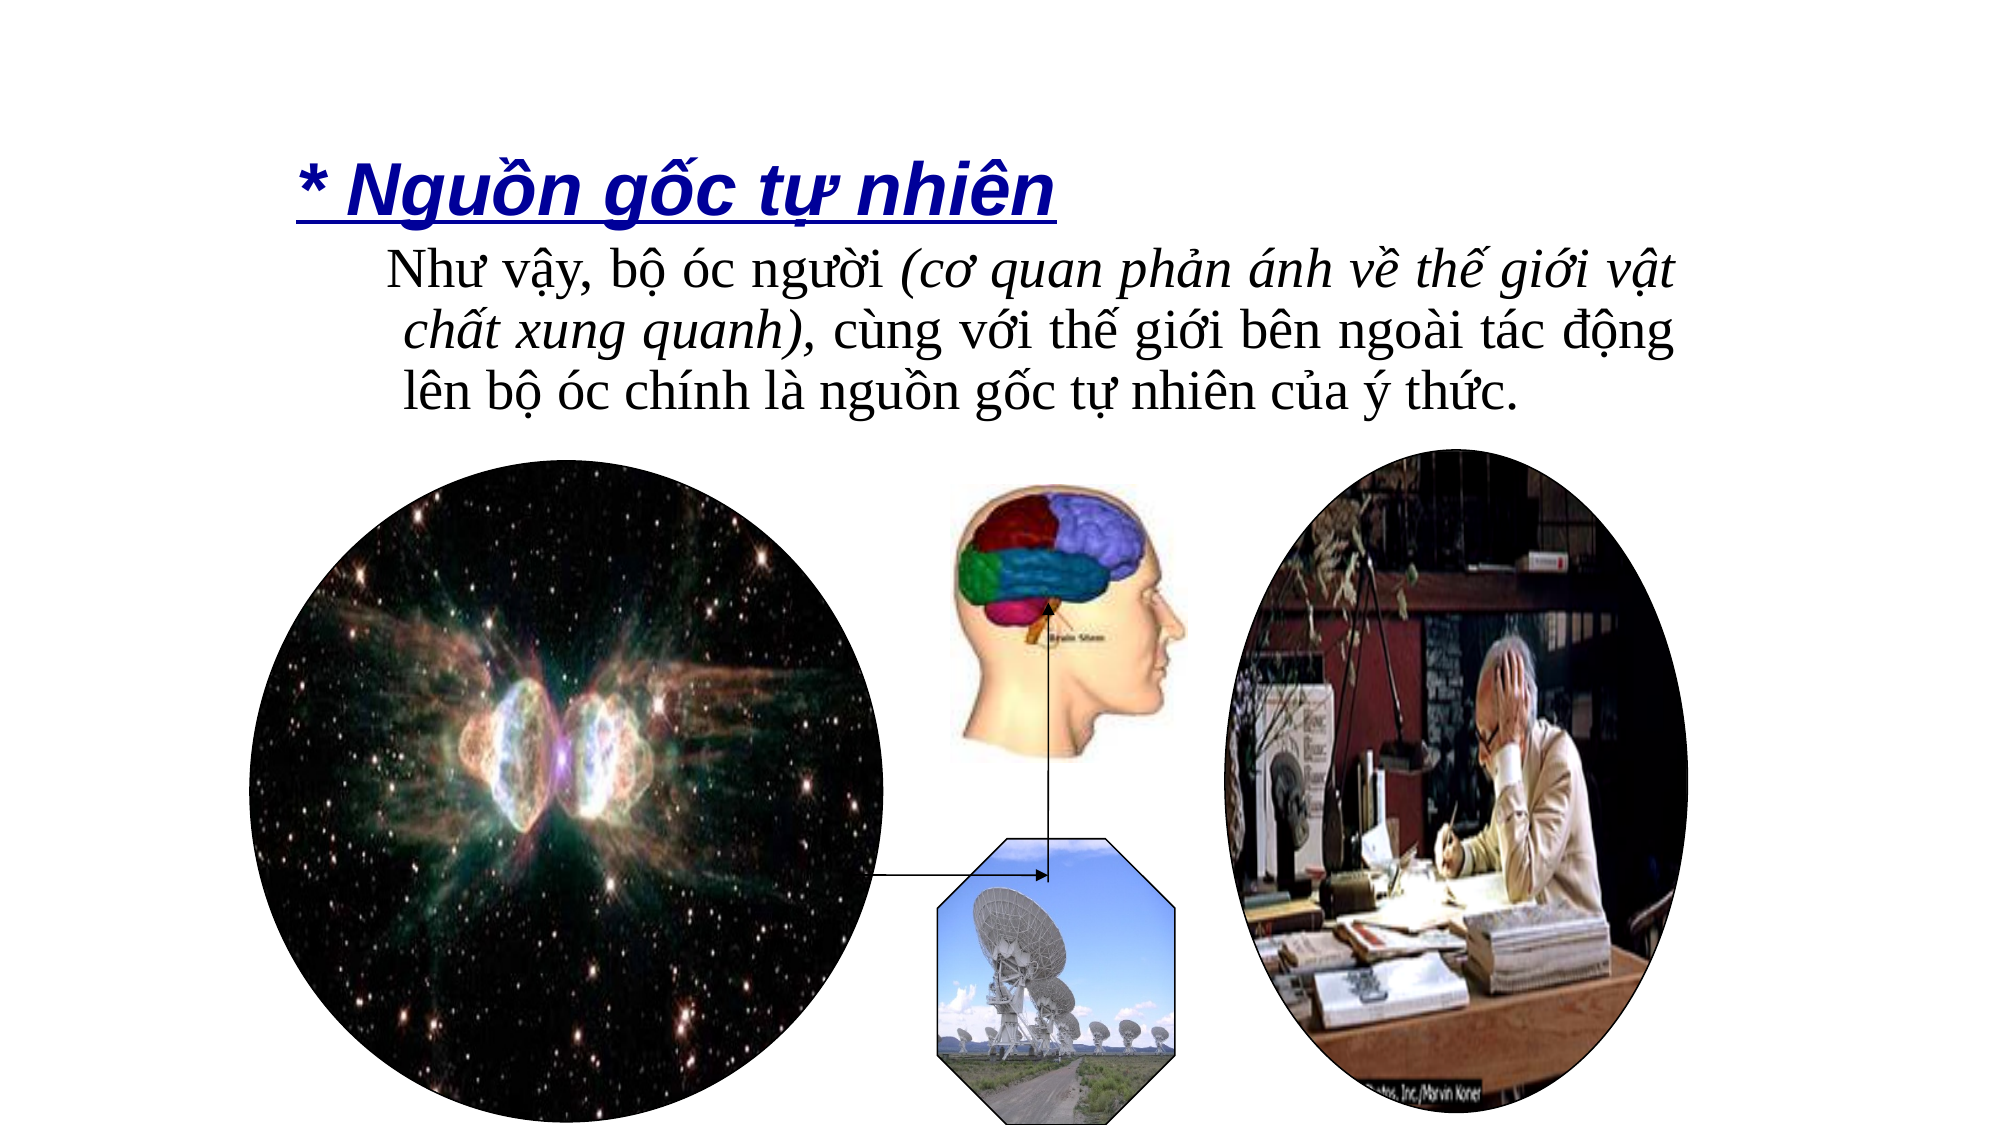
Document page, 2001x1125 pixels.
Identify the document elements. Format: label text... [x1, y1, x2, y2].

text_box [1224, 487, 1688, 1113]
list Như vậy, bộ óc người (cơ quan phản ánh về thế giới vật chất xung quanh), cùng với thế giới bên ngoài tác động lên bộ óc chính là nguồn gốc tự nhiên của ý thức. [315, 230, 1691, 487]
text_box [849, 869, 1048, 882]
title * Nguồn gốc tự nhiên [281, 121, 1632, 261]
picture [949, 484, 1188, 763]
text_box [249, 487, 883, 1122]
text_box [937, 838, 1175, 1125]
